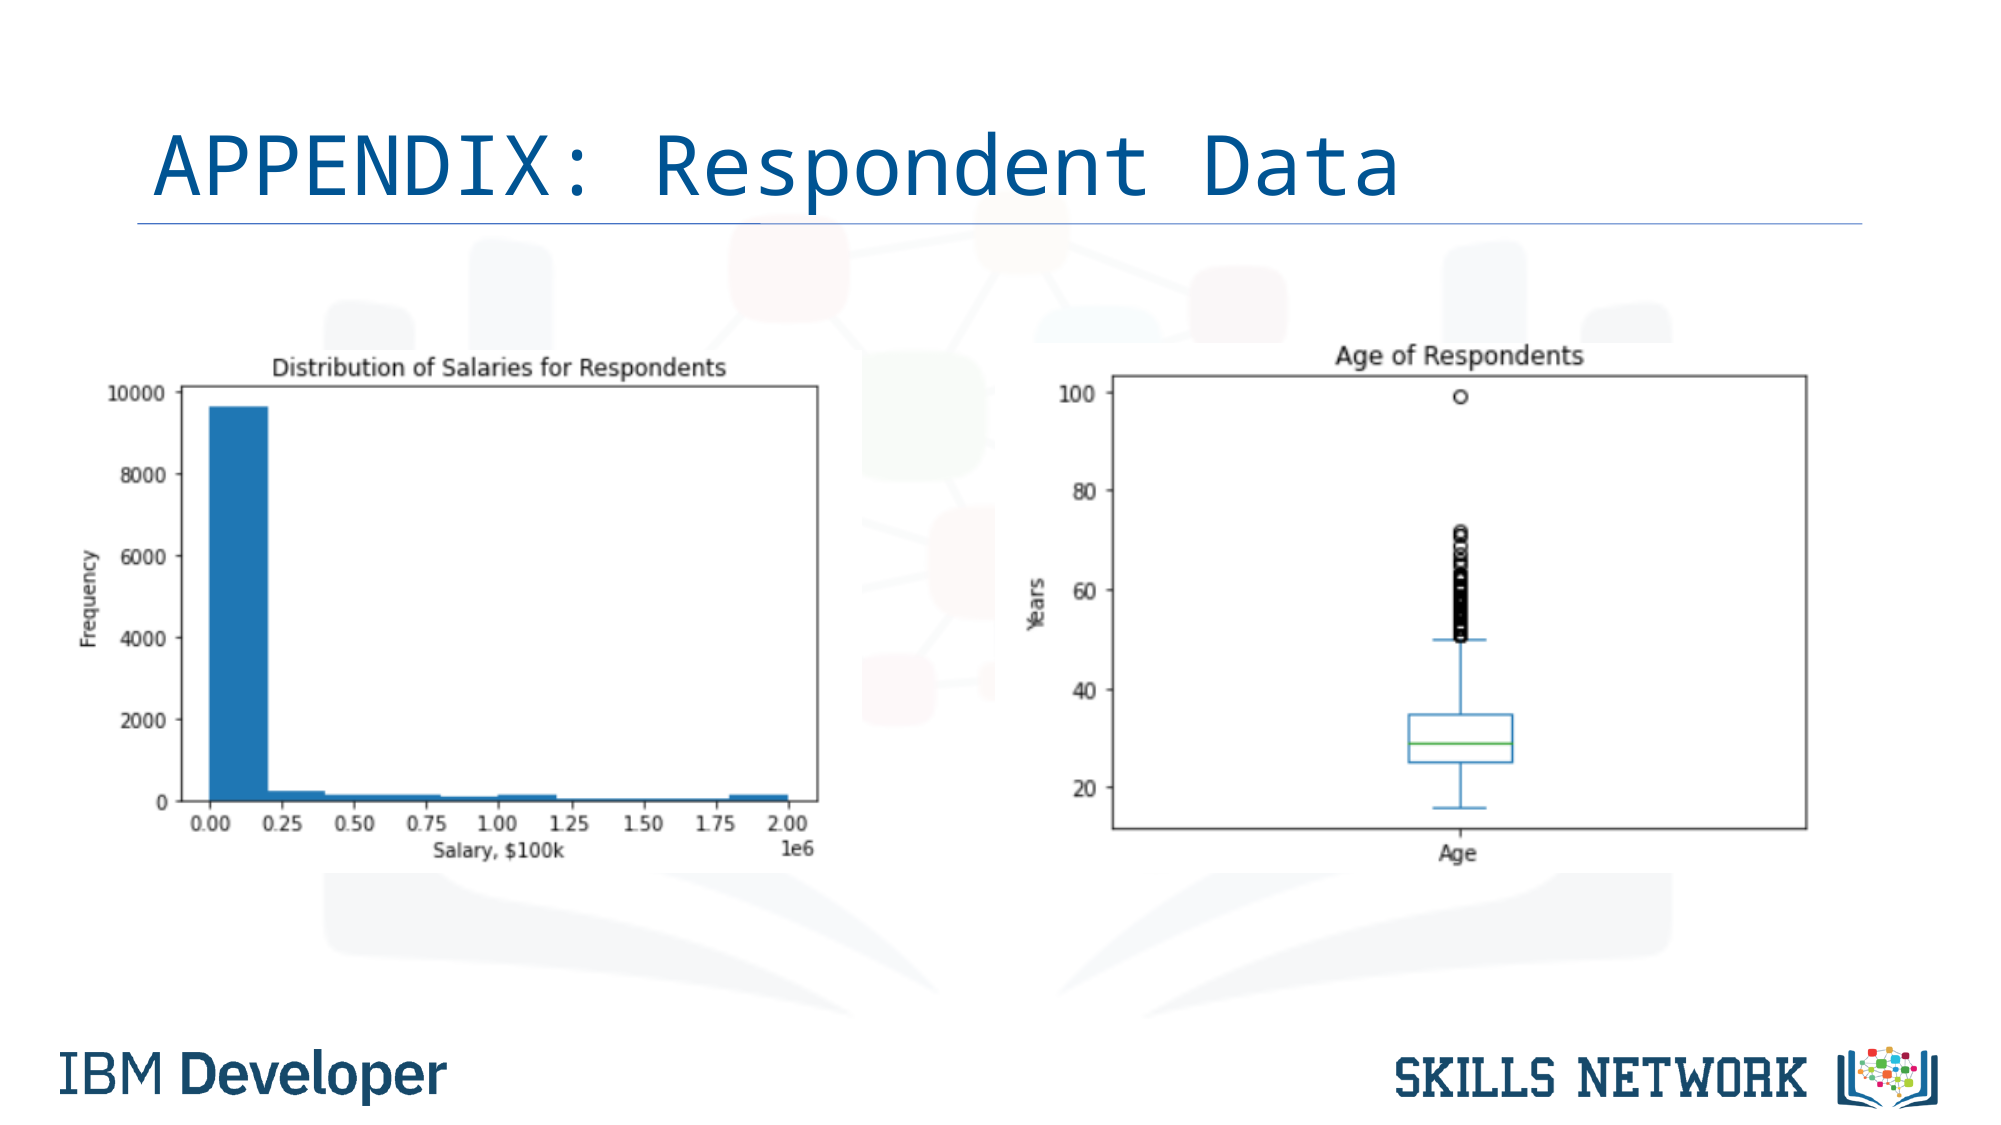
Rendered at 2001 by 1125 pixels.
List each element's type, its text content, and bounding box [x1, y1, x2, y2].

picture [1390, 1045, 1945, 1111]
picture [55, 1045, 459, 1108]
title APPENDIX: Respondent Data [137, 59, 1863, 278]
picture [55, 350, 862, 873]
picture [994, 343, 1840, 873]
